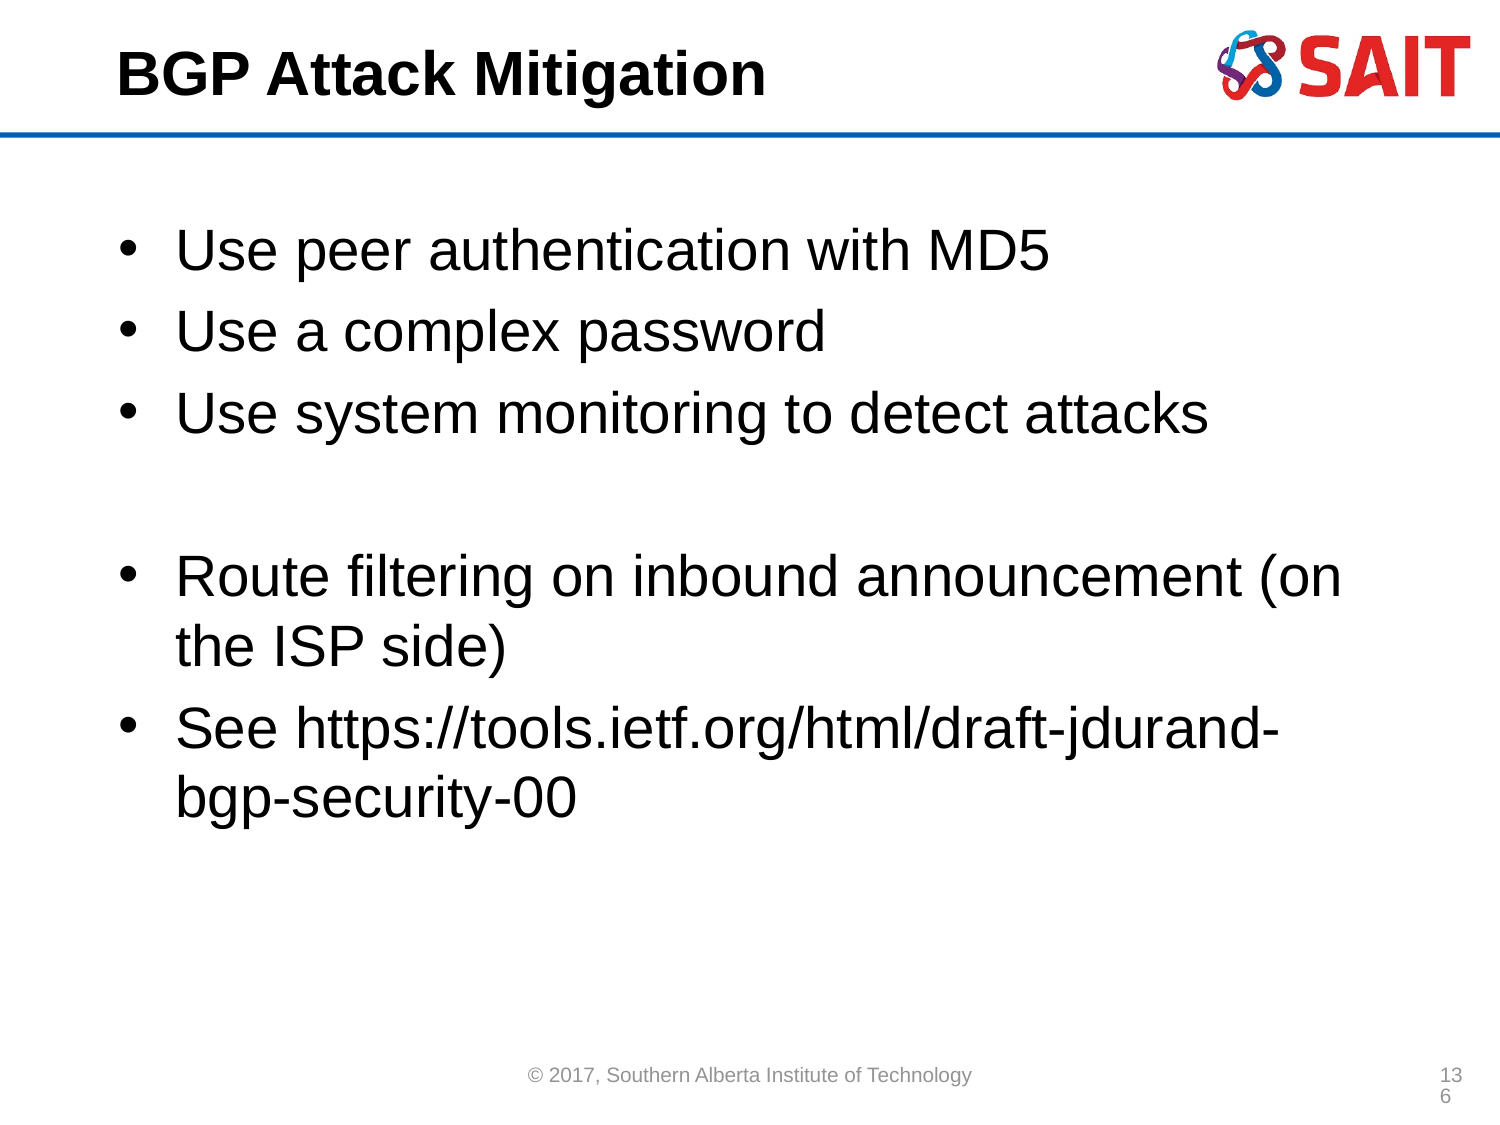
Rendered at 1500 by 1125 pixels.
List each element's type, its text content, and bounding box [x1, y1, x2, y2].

title BGP Attack Mitigation [101, 25, 1200, 129]
picture [1187, 0, 1500, 130]
list Use peer authentication with MD5 Use a complex password Use system monitoring to detect attacks Route filtering on inbound announcement (on the ISP side) See https://tools.ietf.org/html/draft-jdurand-bgp-security-00 [104, 204, 1391, 1020]
